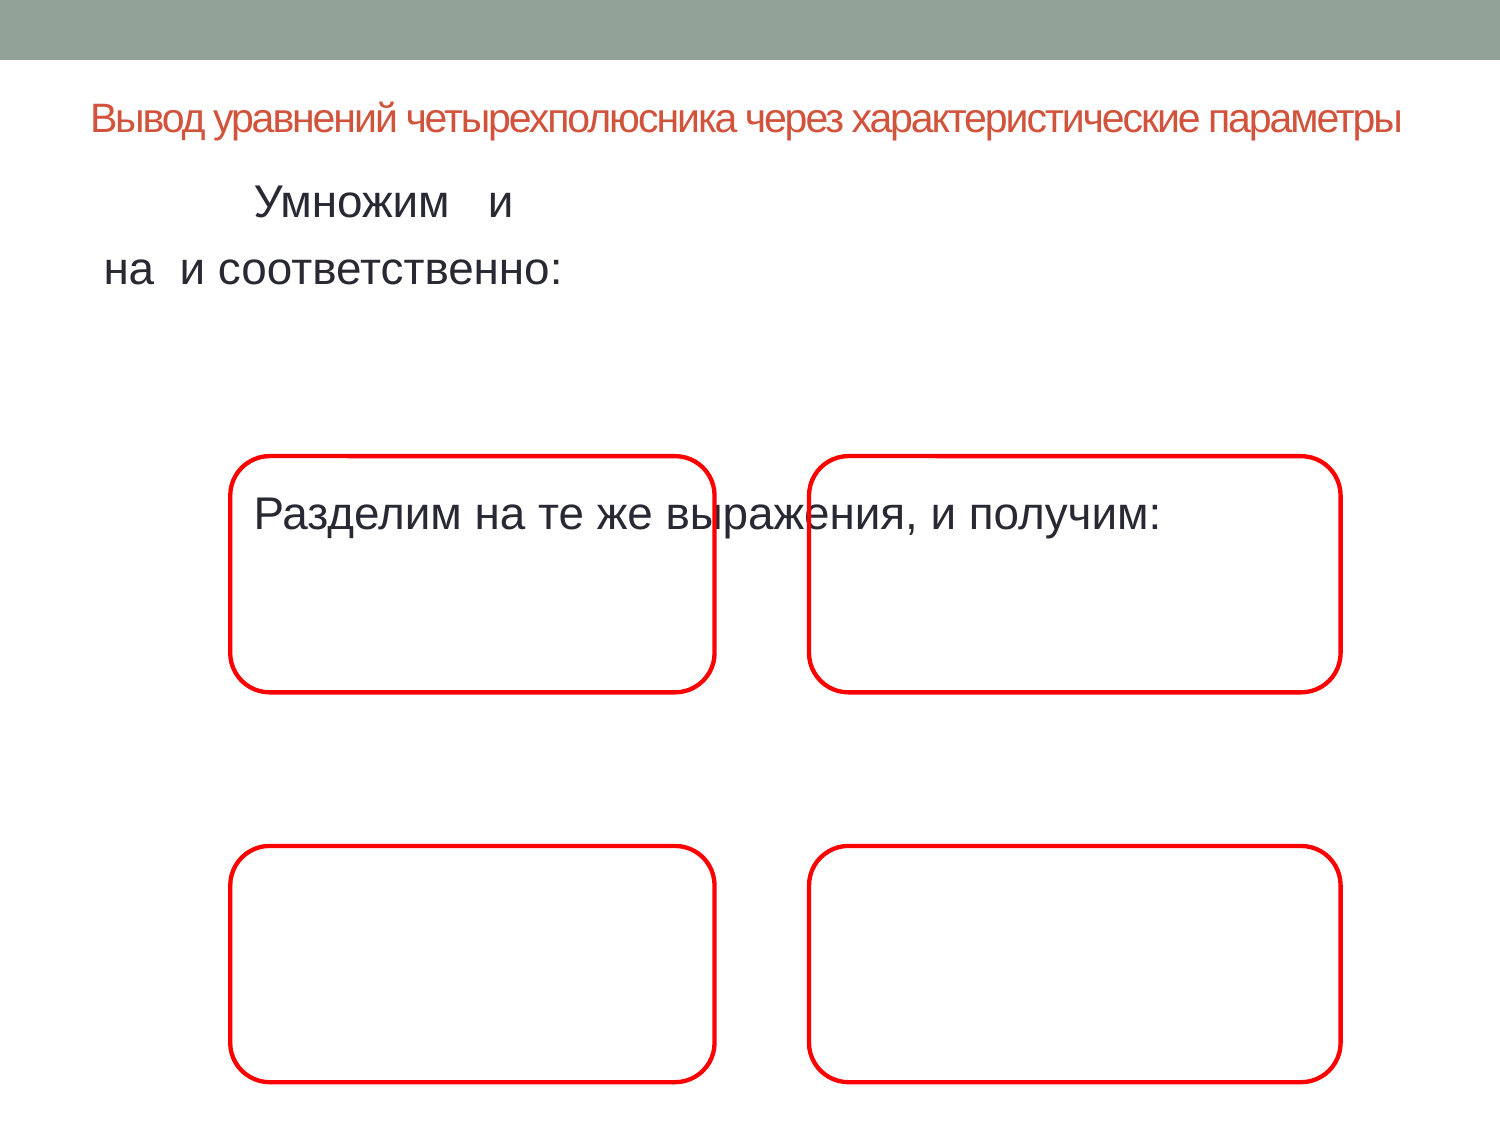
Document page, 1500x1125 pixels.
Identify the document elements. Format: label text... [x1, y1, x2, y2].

text_box [806, 843, 1343, 1085]
text_box [228, 843, 717, 1085]
text_box Вывод уравнений четырехполюсника через характеристические параметры [74, 67, 1425, 165]
text_box [228, 453, 717, 695]
text_box [806, 453, 1343, 695]
